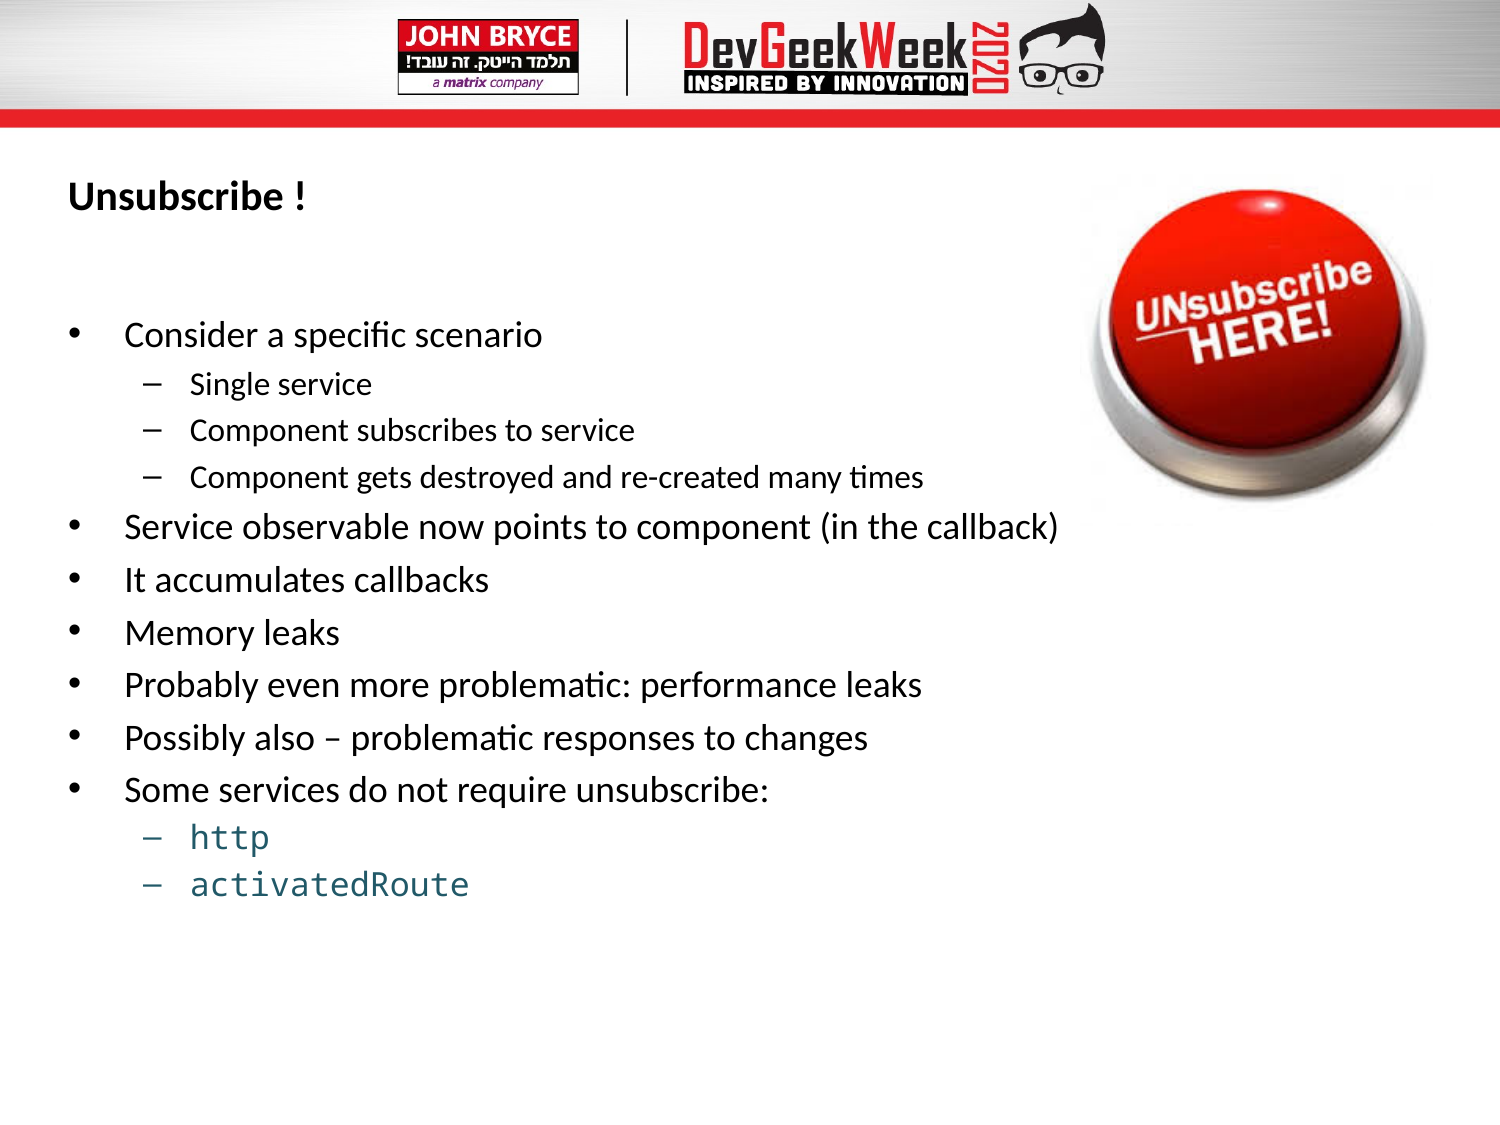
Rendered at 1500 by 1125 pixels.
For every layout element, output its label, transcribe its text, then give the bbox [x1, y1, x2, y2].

picture [0, 0, 1500, 1125]
list Consider a specific scenario Single service Component subscribes to service Component gets destroyed and re-created many times Service observable now points to component (in the callback) It accumulates callbacks Memory leaks Probably even more problematic: performance leaks Possibly also – problematic responses to changes Some services do not require unsubscribe: http activatedRoute [53, 302, 1471, 1083]
title Unsubscribe ! [53, 160, 1471, 278]
